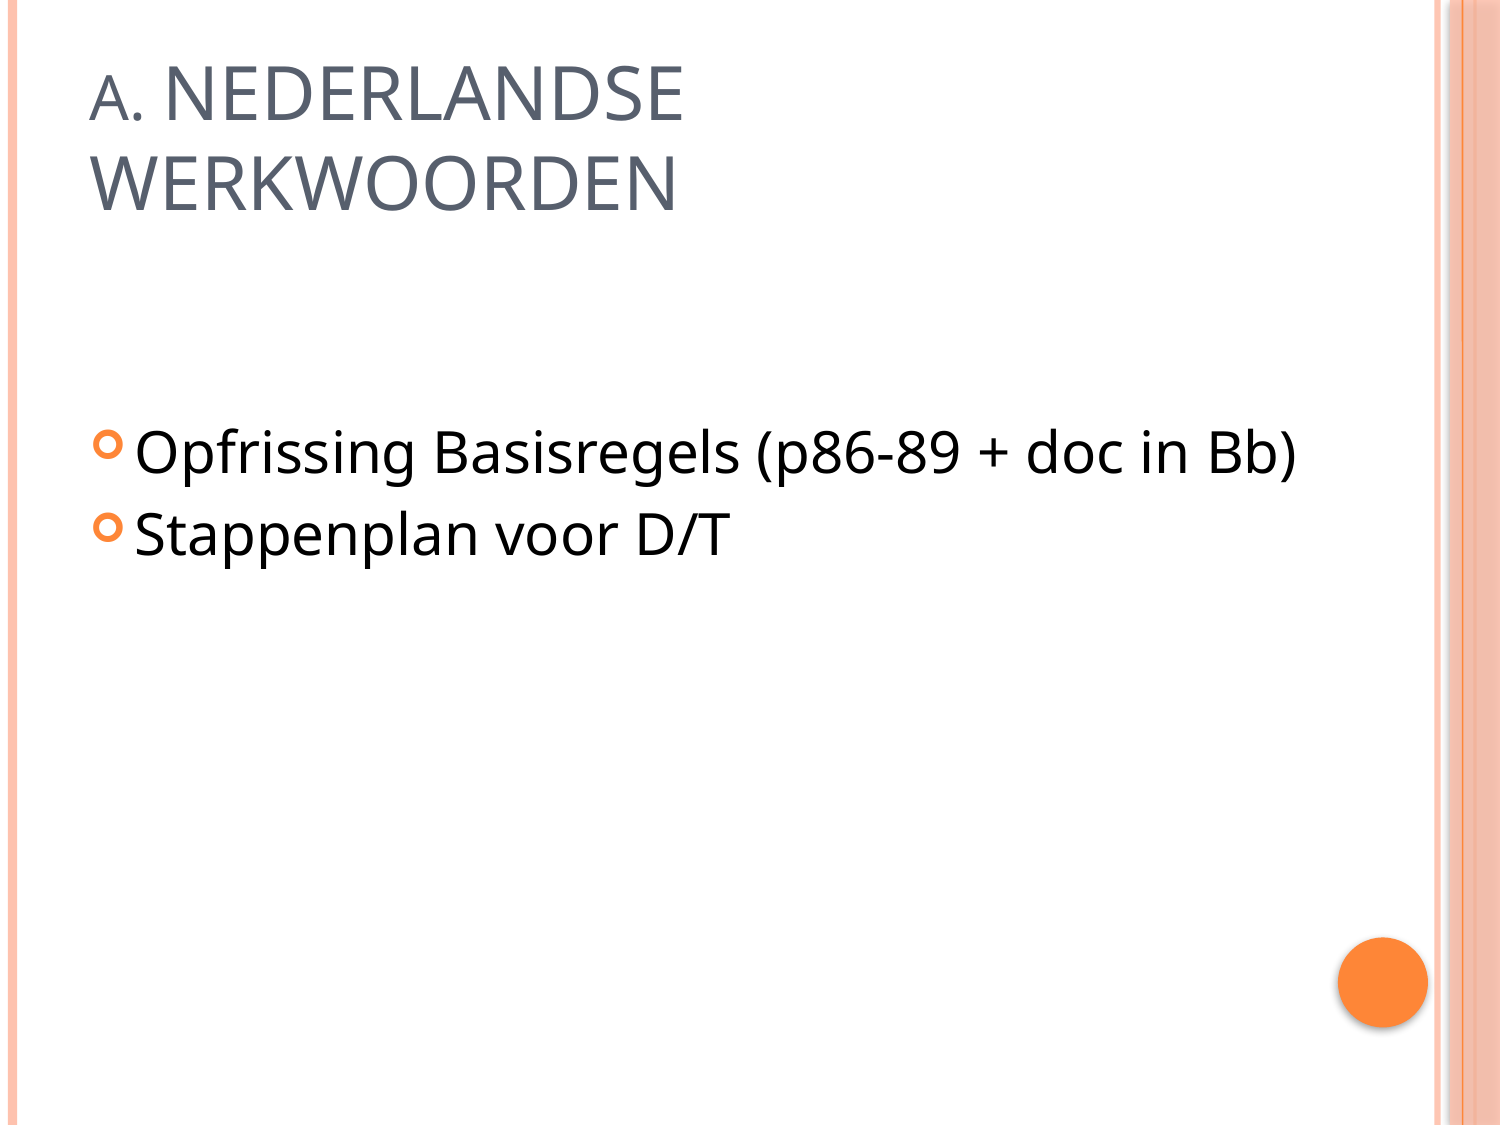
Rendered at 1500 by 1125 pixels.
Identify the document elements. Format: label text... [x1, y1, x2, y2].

list Opfrissing Basisregels (p86-89 + doc in Bb) Stappenplan voor D/T [75, 262, 1353, 1062]
title A. Nederlandse werkwoorden [75, 45, 1300, 233]
